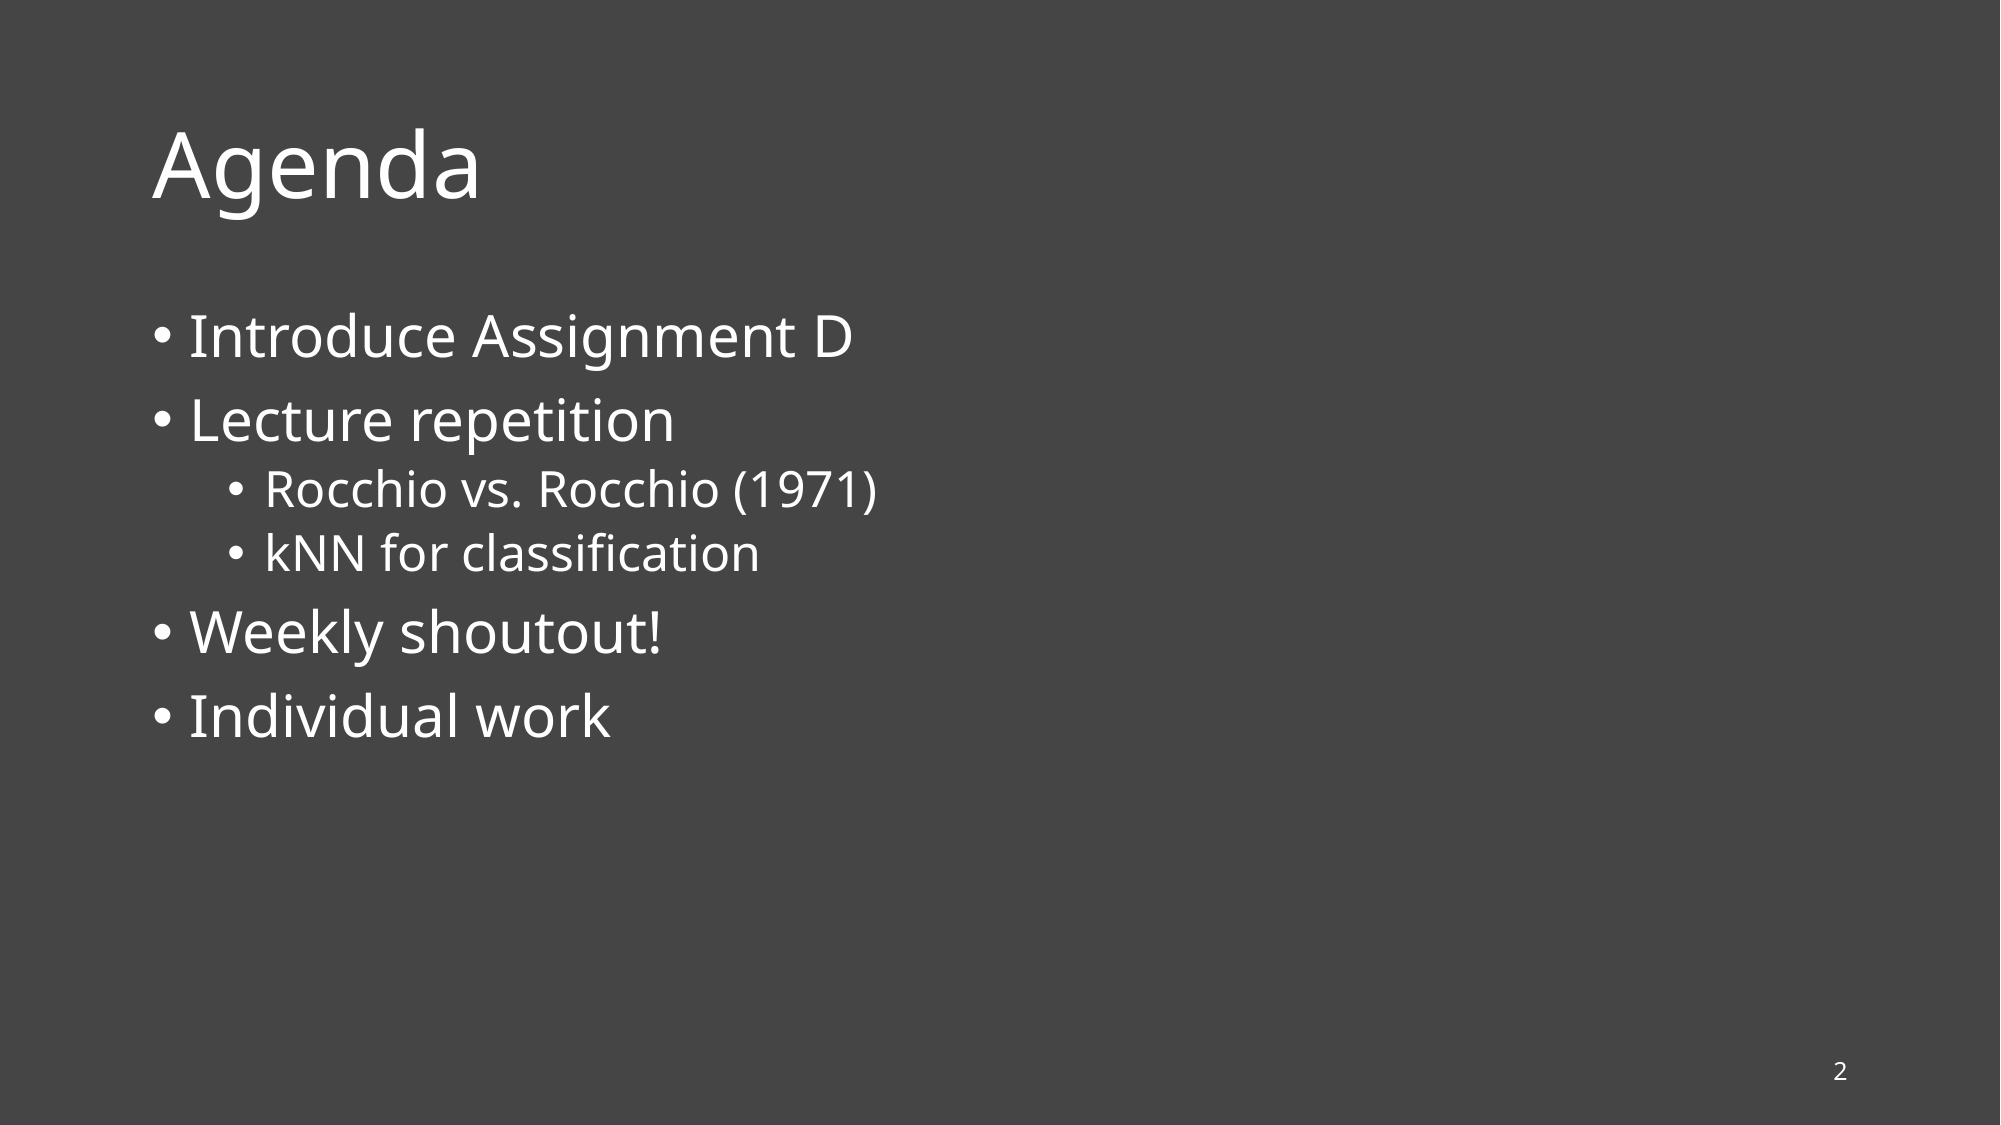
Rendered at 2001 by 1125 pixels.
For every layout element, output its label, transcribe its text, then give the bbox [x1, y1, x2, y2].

list Introduce Assignment D Lecture repetition Rocchio vs. Rocchio (1971) kNN for classification Weekly shoutout! Individual work [137, 299, 1863, 1014]
title Agenda [137, 59, 1863, 278]
slide_number 2 [1412, 1042, 1863, 1103]
